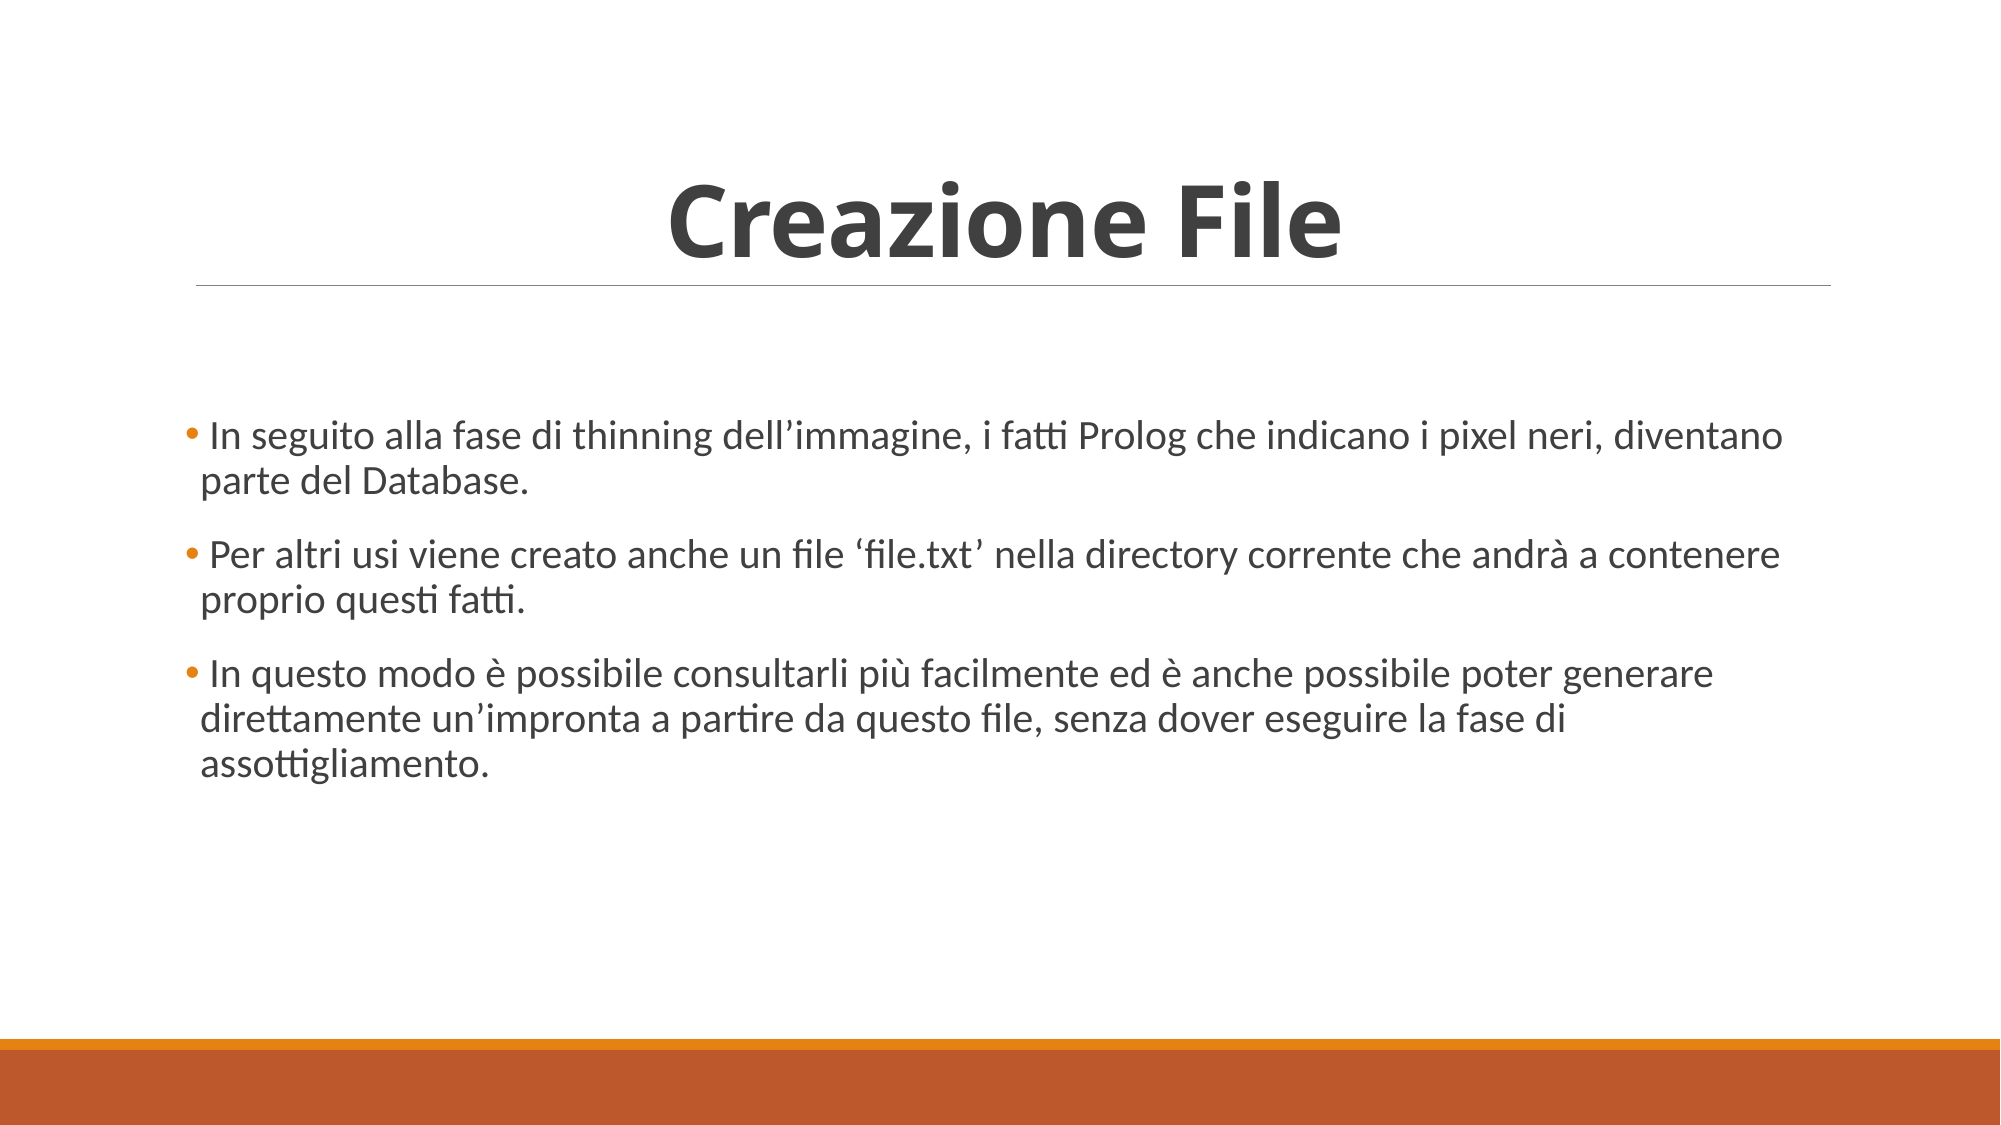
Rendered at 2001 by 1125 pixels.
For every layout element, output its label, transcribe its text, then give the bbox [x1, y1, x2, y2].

list In seguito alla fase di thinning dell’immagine, i fatti Prolog che indicano i pixel neri, diventano parte del Database. Per altri usi viene creato anche un file ‘file.txt’ nella directory corrente che andrà a contenere proprio questi fatti. In questo modo è possibile consultarli più facilmente ed è anche possibile poter generare direttamente un’impronta a partire da questo file, senza dover eseguire la fase di assottigliamento. [184, 406, 1816, 1067]
title Creazione File [180, 47, 1830, 285]
